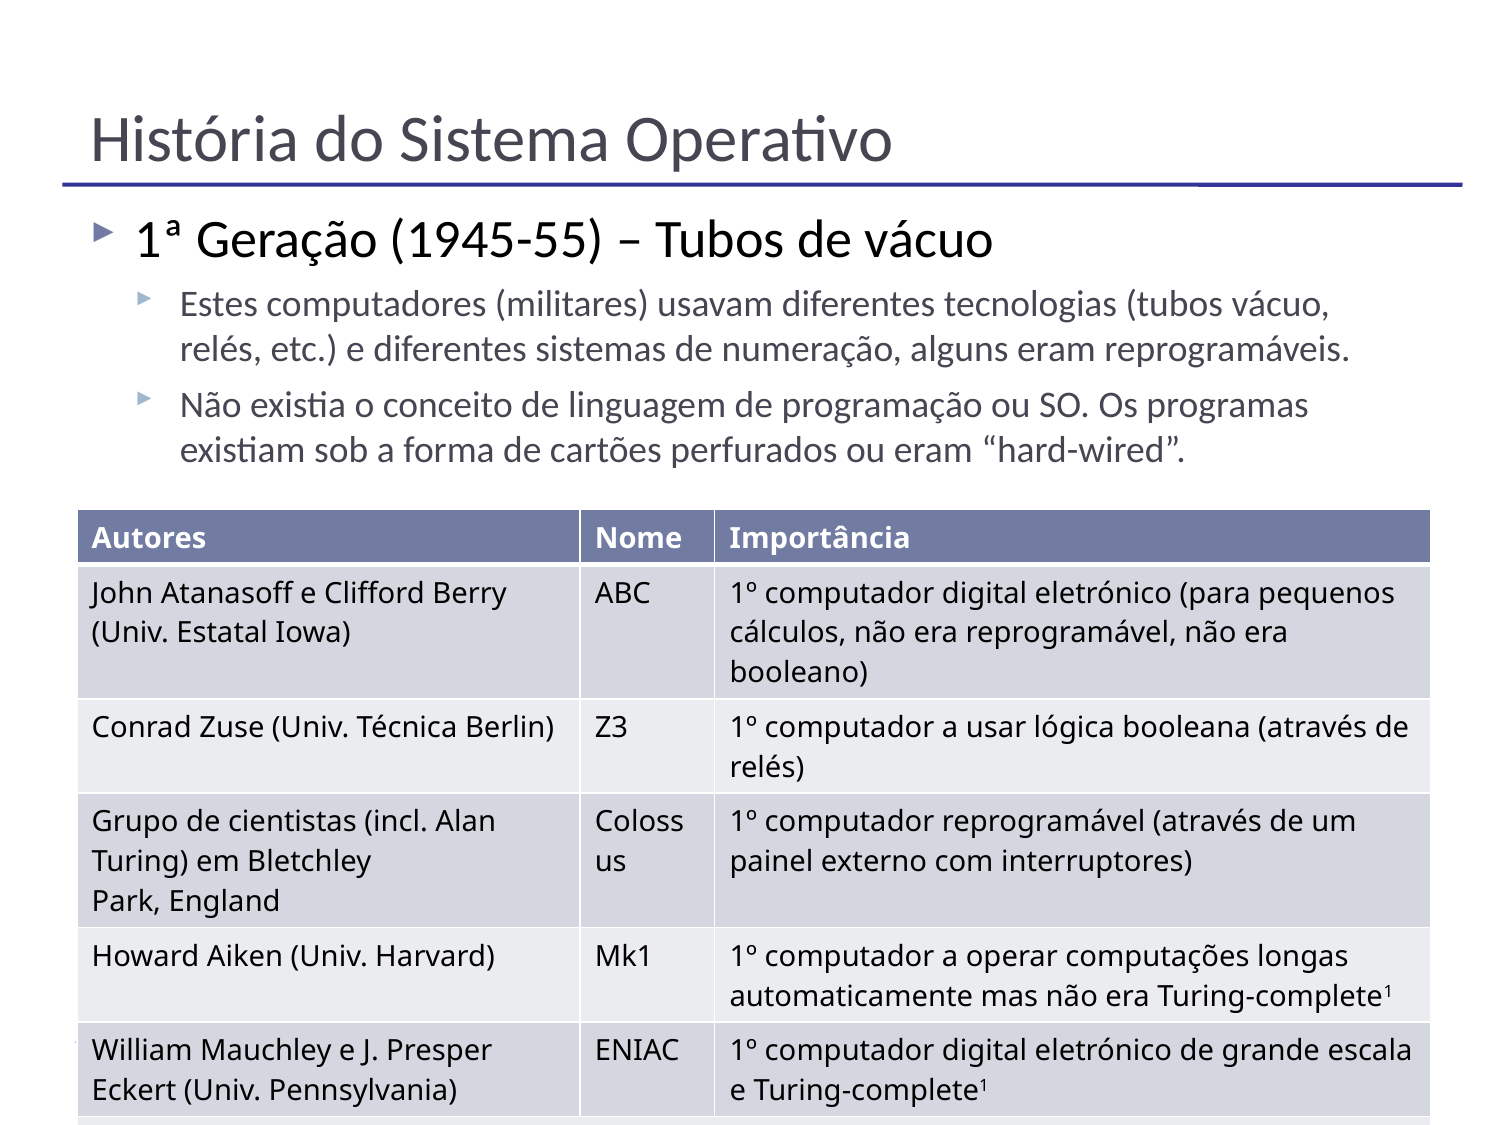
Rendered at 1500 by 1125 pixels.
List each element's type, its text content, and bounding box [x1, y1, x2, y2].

table_header Nome [581, 510, 714, 562]
table_cell ABC [581, 567, 714, 698]
table_cell 1º computador a operar computações longas automaticamente mas não era Turing-complete1 [715, 928, 1430, 1021]
table_cell William Mauchley e J. Presper Eckert (Univ. Pennsylvania) [78, 1023, 579, 1116]
table_cell Conrad Zuse (Univ. Técnica Berlin) [78, 700, 579, 792]
table_cell (1) Simplificando, capaz de fazer qualquer cálculo dado tempo e espaço ilimitado [78, 1117, 1430, 1125]
table_cell 1º computador reprogramável (através de um painel externo com interruptores) [715, 794, 1430, 927]
table_cell Mk1 [581, 928, 714, 1021]
table_cell 1º computador digital eletrónico (para pequenos cálculos, não era reprogramável, não era booleano) [715, 567, 1430, 698]
table_cell Colossus [581, 794, 714, 927]
table_cell John Atanasoff e Clifford Berry (Univ. Estatal Iowa) [78, 567, 579, 698]
title História do Sistema Operativo [75, 19, 1425, 183]
table_cell Grupo de cientistas (incl. Alan Turing) em Bletchley Park, England [78, 794, 579, 927]
table_header Importância [715, 510, 1430, 562]
list 1ª Geração (1945-55) – Tubos de vácuo Estes computadores (militares) usavam diferentes tecnologias (tubos vácuo, relés, etc.) e diferentes sistemas de numeração, alguns eram reprogramáveis. Não existia o conceito de linguagem de programação ou SO. Os programas existiam sob a forma de cartões perfurados ou eram “hard-wired”. [75, 196, 1425, 509]
table_cell Z3 [581, 700, 714, 792]
table_cell ENIAC [581, 1023, 714, 1116]
table_cell Howard Aiken (Univ. Harvard) [78, 928, 579, 1021]
table_cell 1º computador a usar lógica booleana (através de relés) [715, 700, 1430, 792]
table_cell 1º computador digital eletrónico de grande escala e Turing-complete1 [715, 1023, 1430, 1116]
table_header Autores [78, 510, 579, 562]
